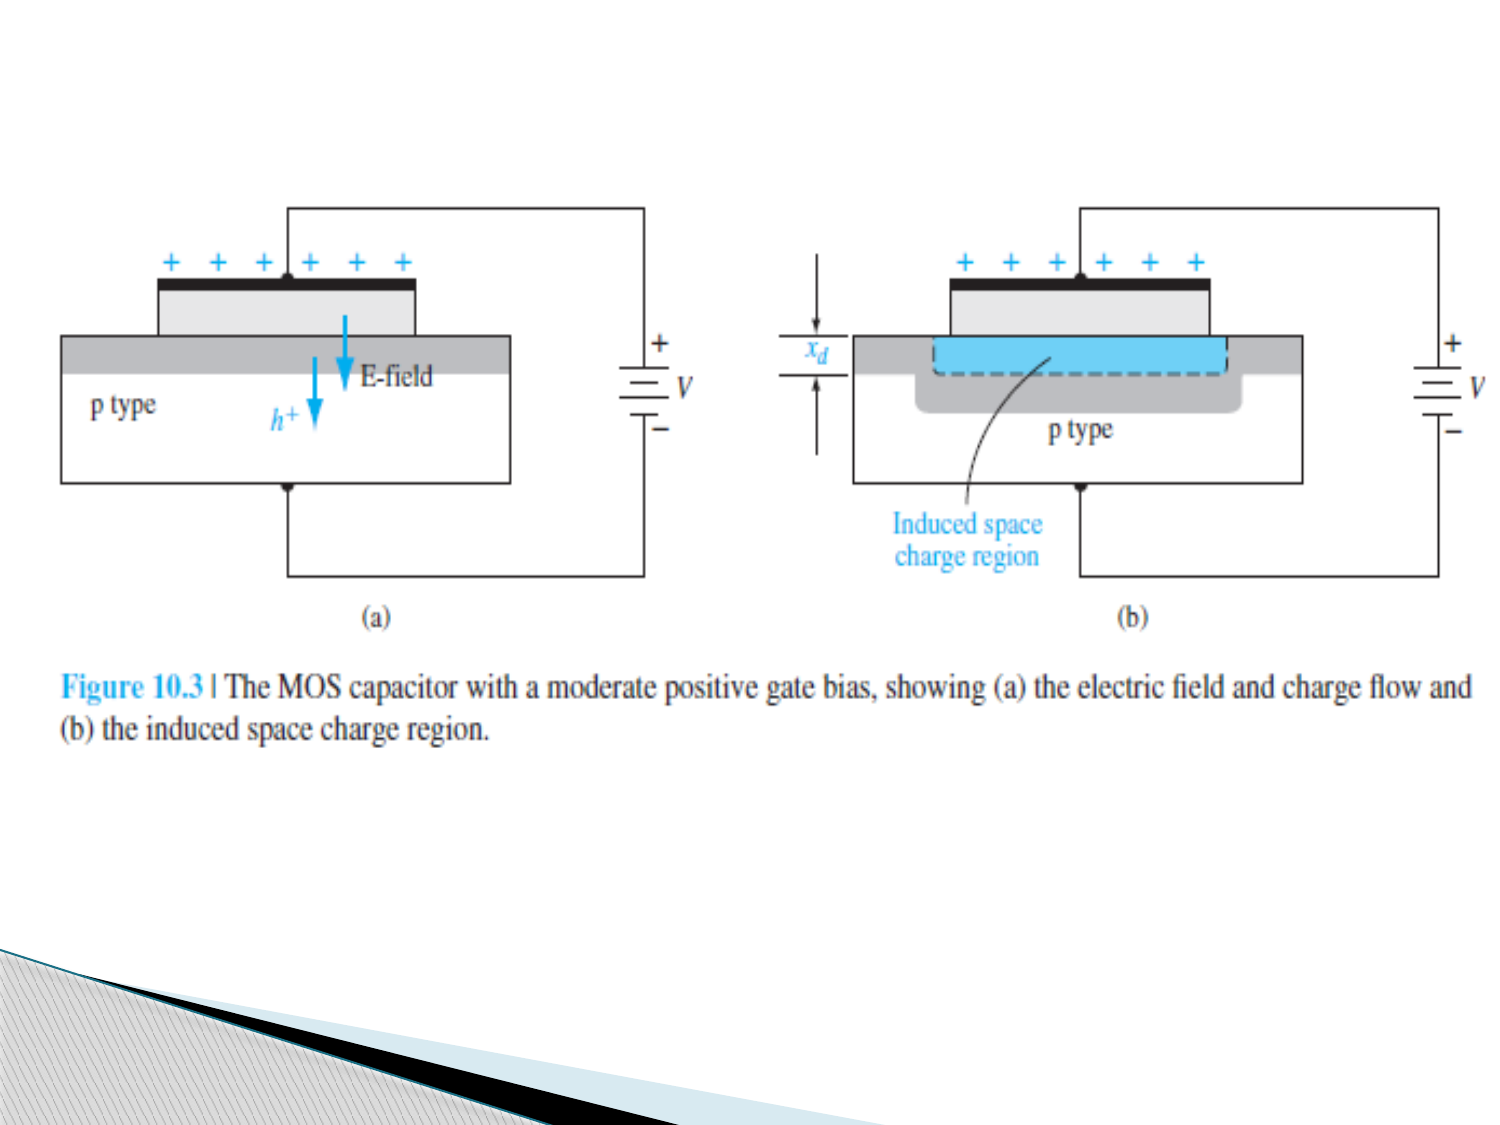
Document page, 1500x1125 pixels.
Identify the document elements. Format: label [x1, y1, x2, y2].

picture [24, 149, 1492, 776]
